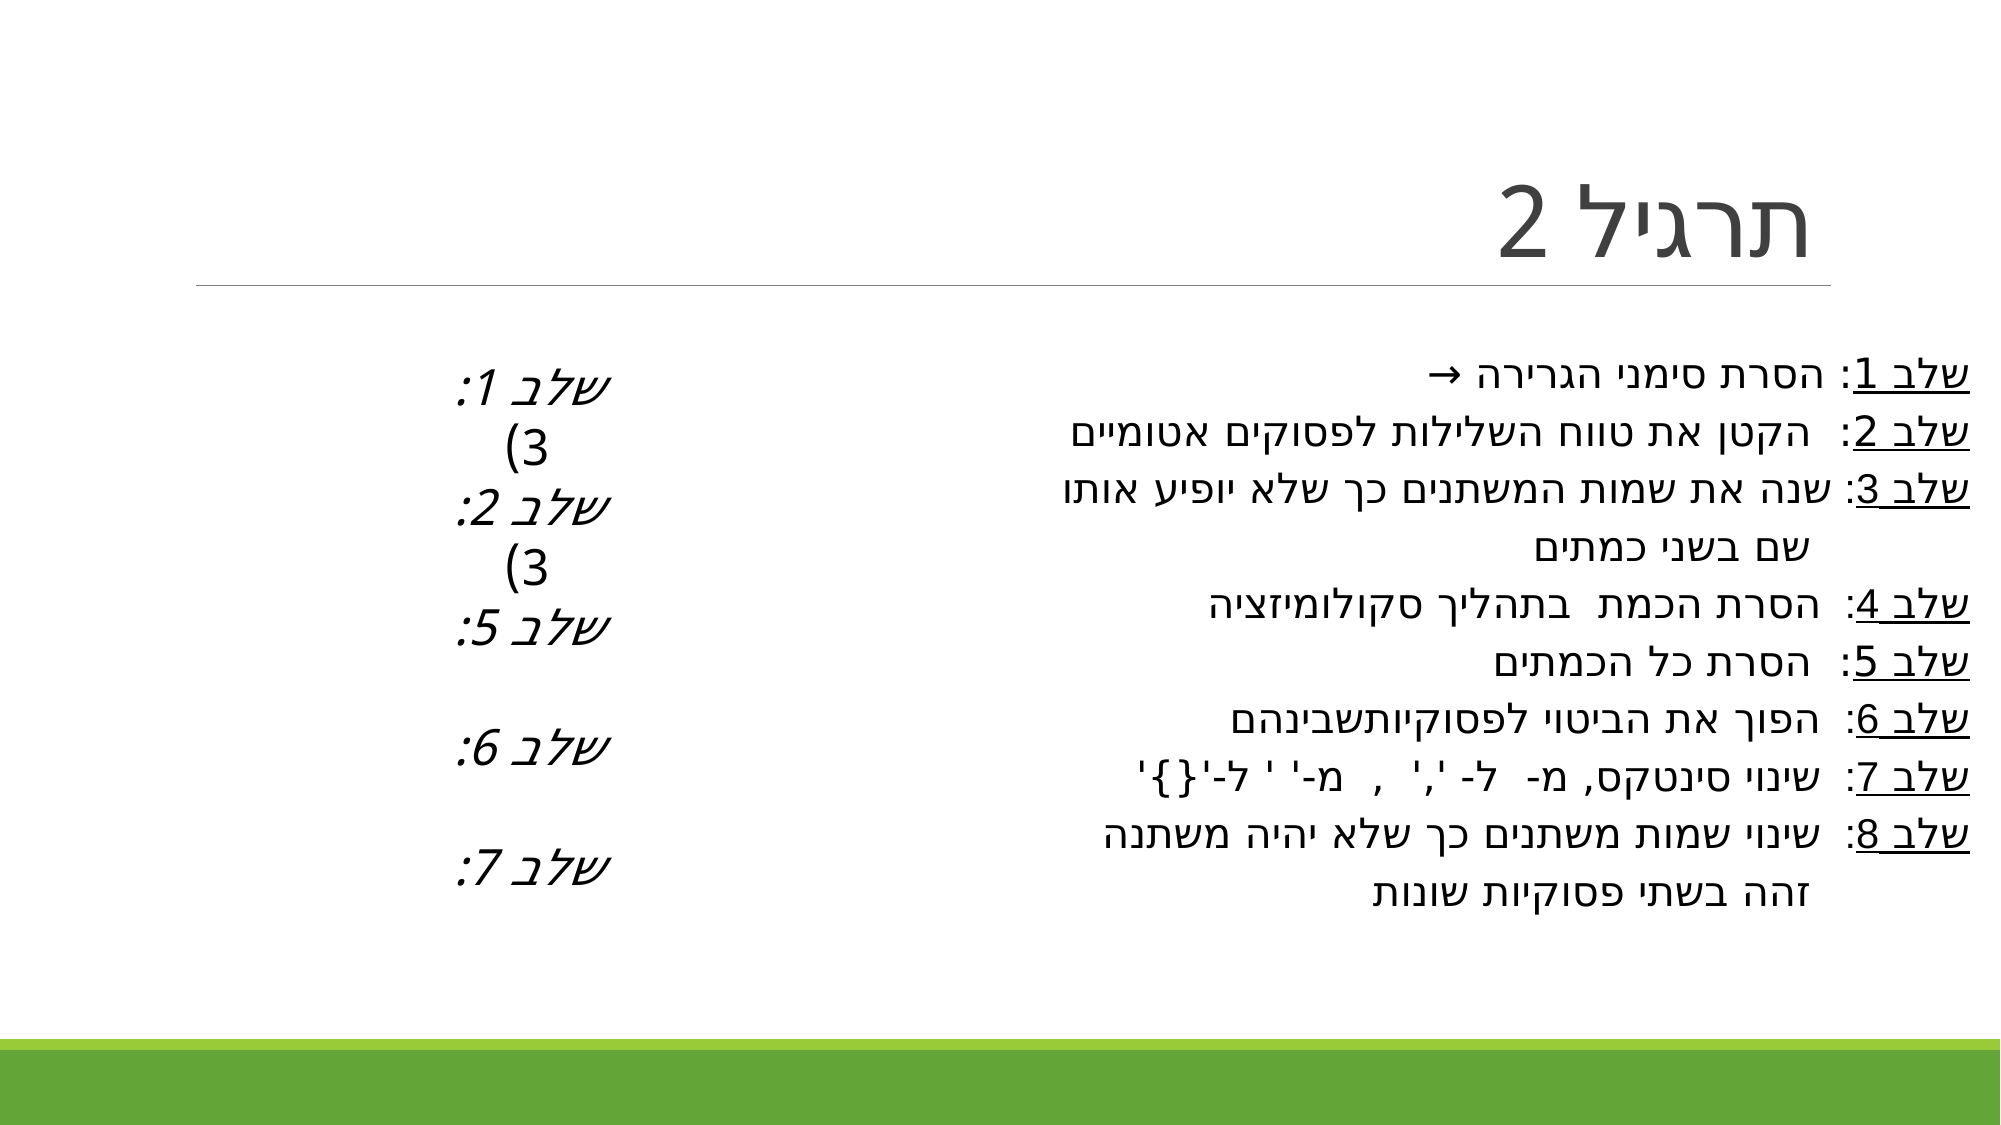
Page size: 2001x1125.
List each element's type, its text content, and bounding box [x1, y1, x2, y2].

title תרגיל 2 [180, 47, 1830, 285]
